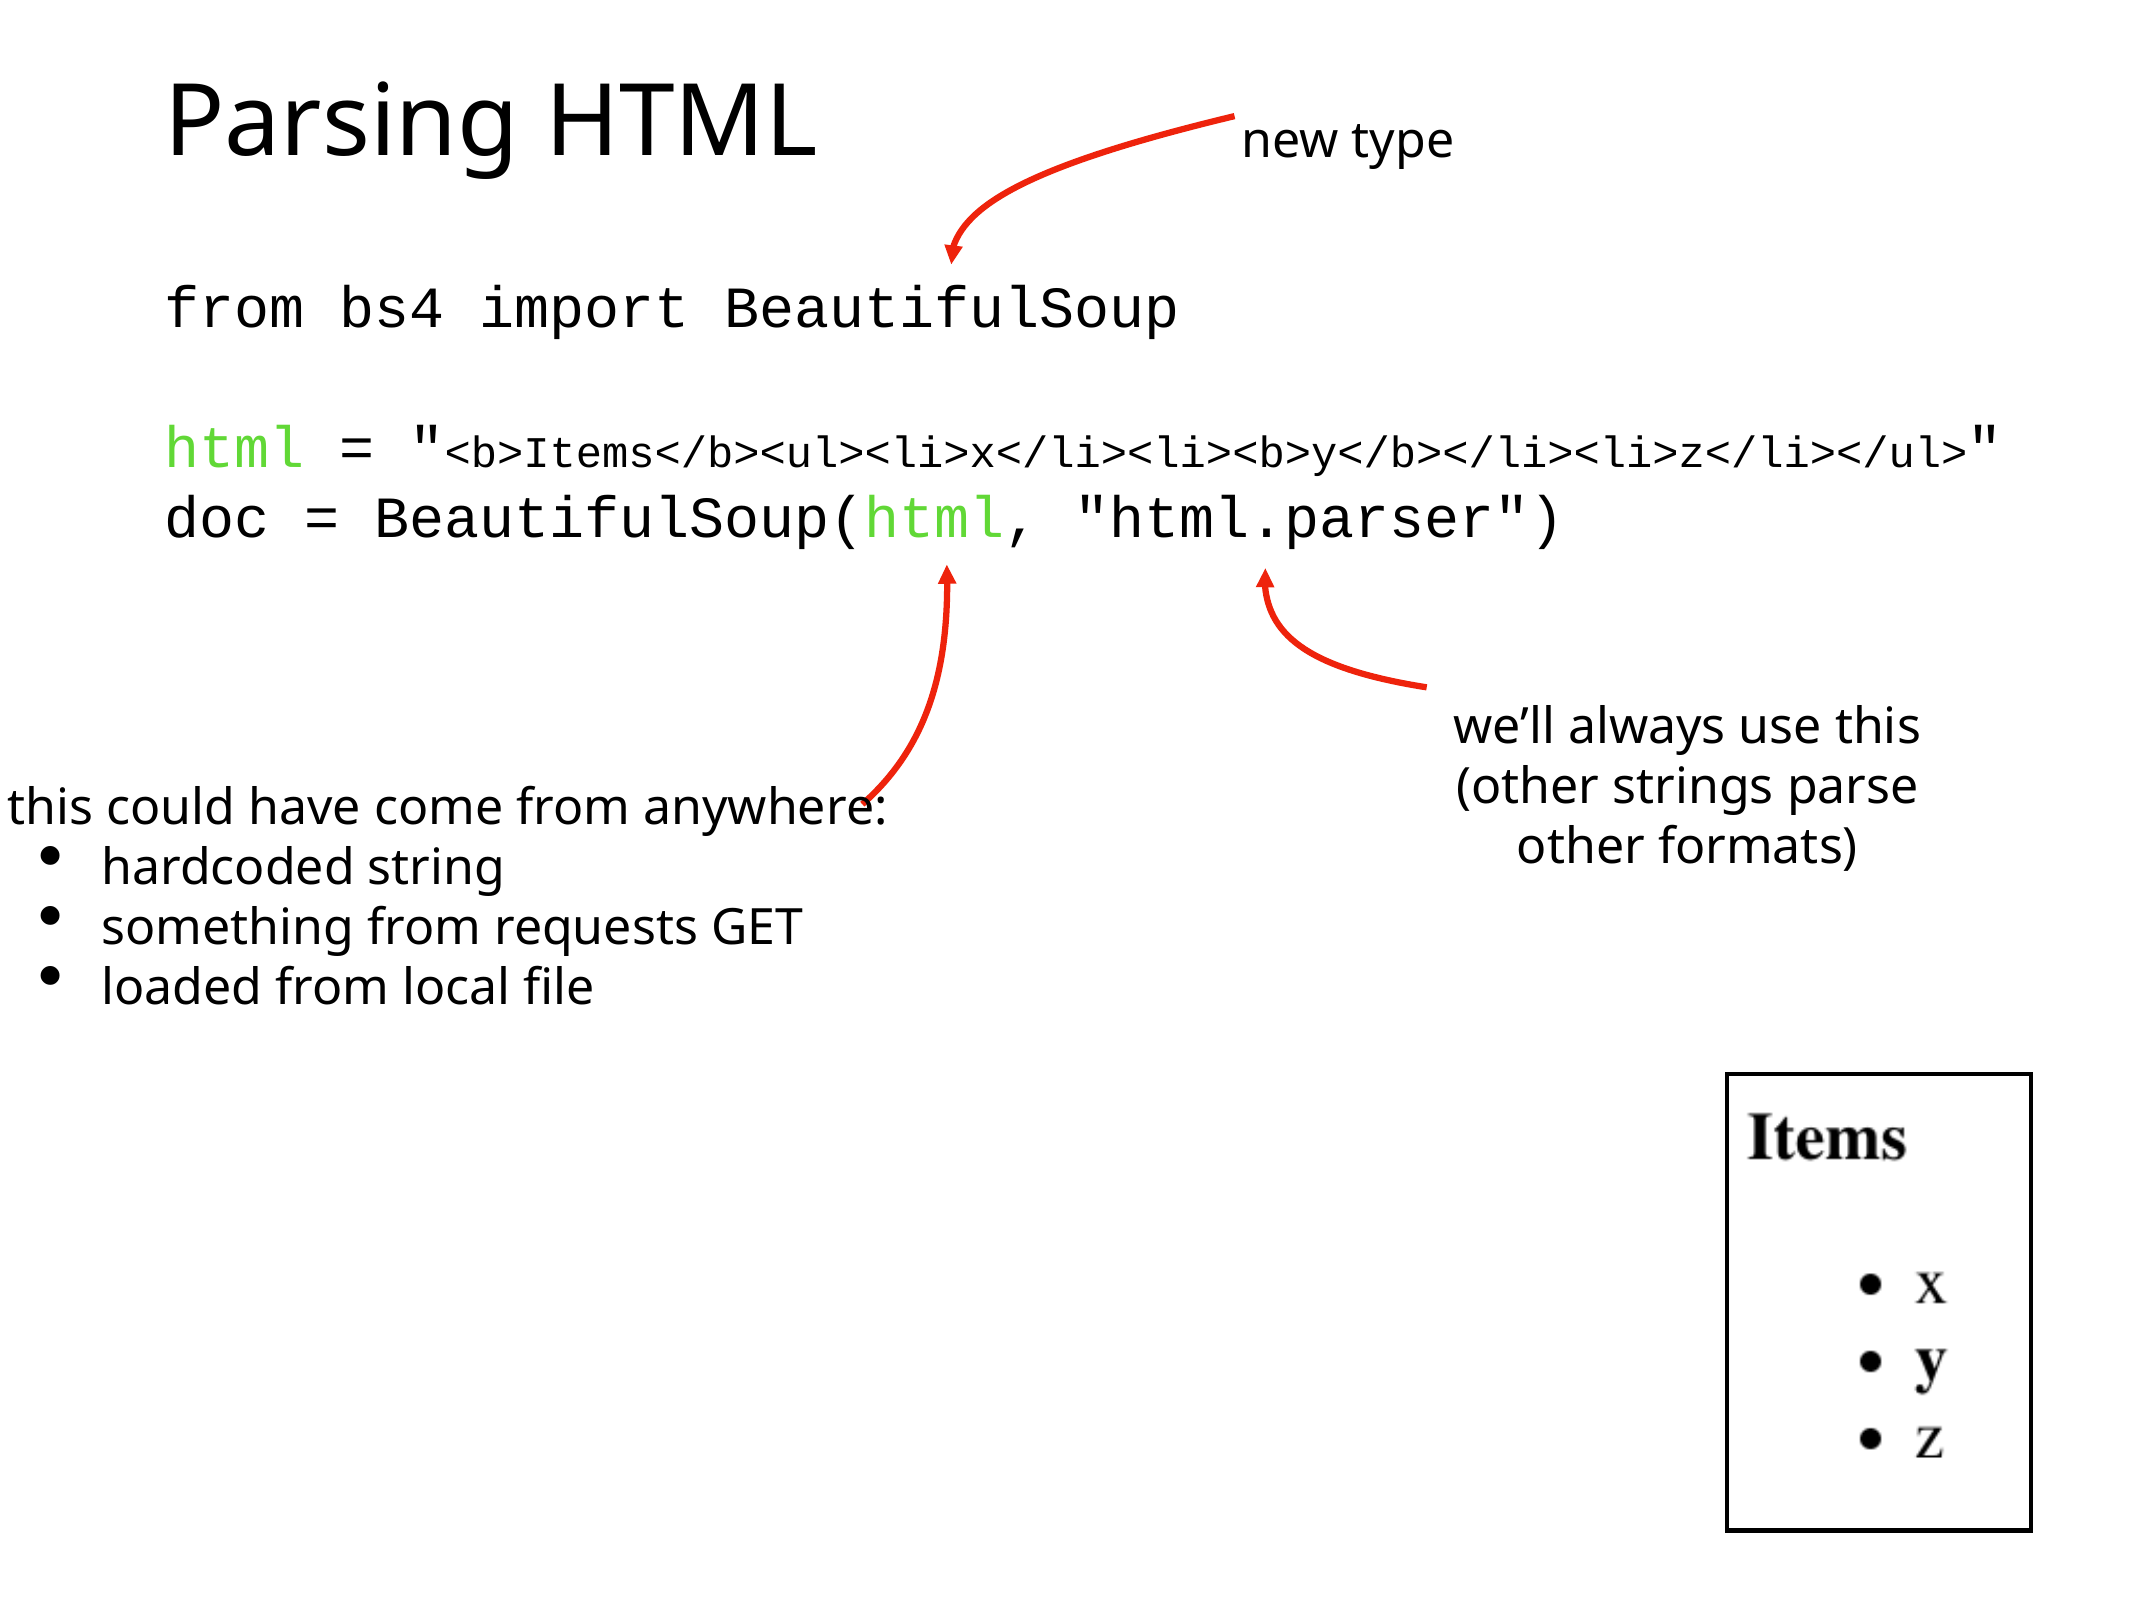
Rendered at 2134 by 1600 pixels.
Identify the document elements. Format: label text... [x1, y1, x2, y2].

text_box [876, 564, 954, 767]
text_box this could have come from anywhere: hardcoded string something from requests GET loaded from local file [0, 765, 897, 1023]
picture [1728, 1076, 2030, 1529]
text_box new type [1233, 99, 1463, 176]
text_box [1258, 568, 1427, 688]
title Parsing HTML [155, 41, 1978, 191]
list from bs4 import BeautifulSoup html = "<b>Items</b><ul><li>x</li><li><b>y</b></li><li>z</li></ul>" doc = BeautifulSoup(html, "html.parser") [155, 259, 2032, 1529]
text_box we’ll always use this (other strings parse other formats) [1445, 685, 1930, 882]
text_box [945, 116, 1233, 265]
